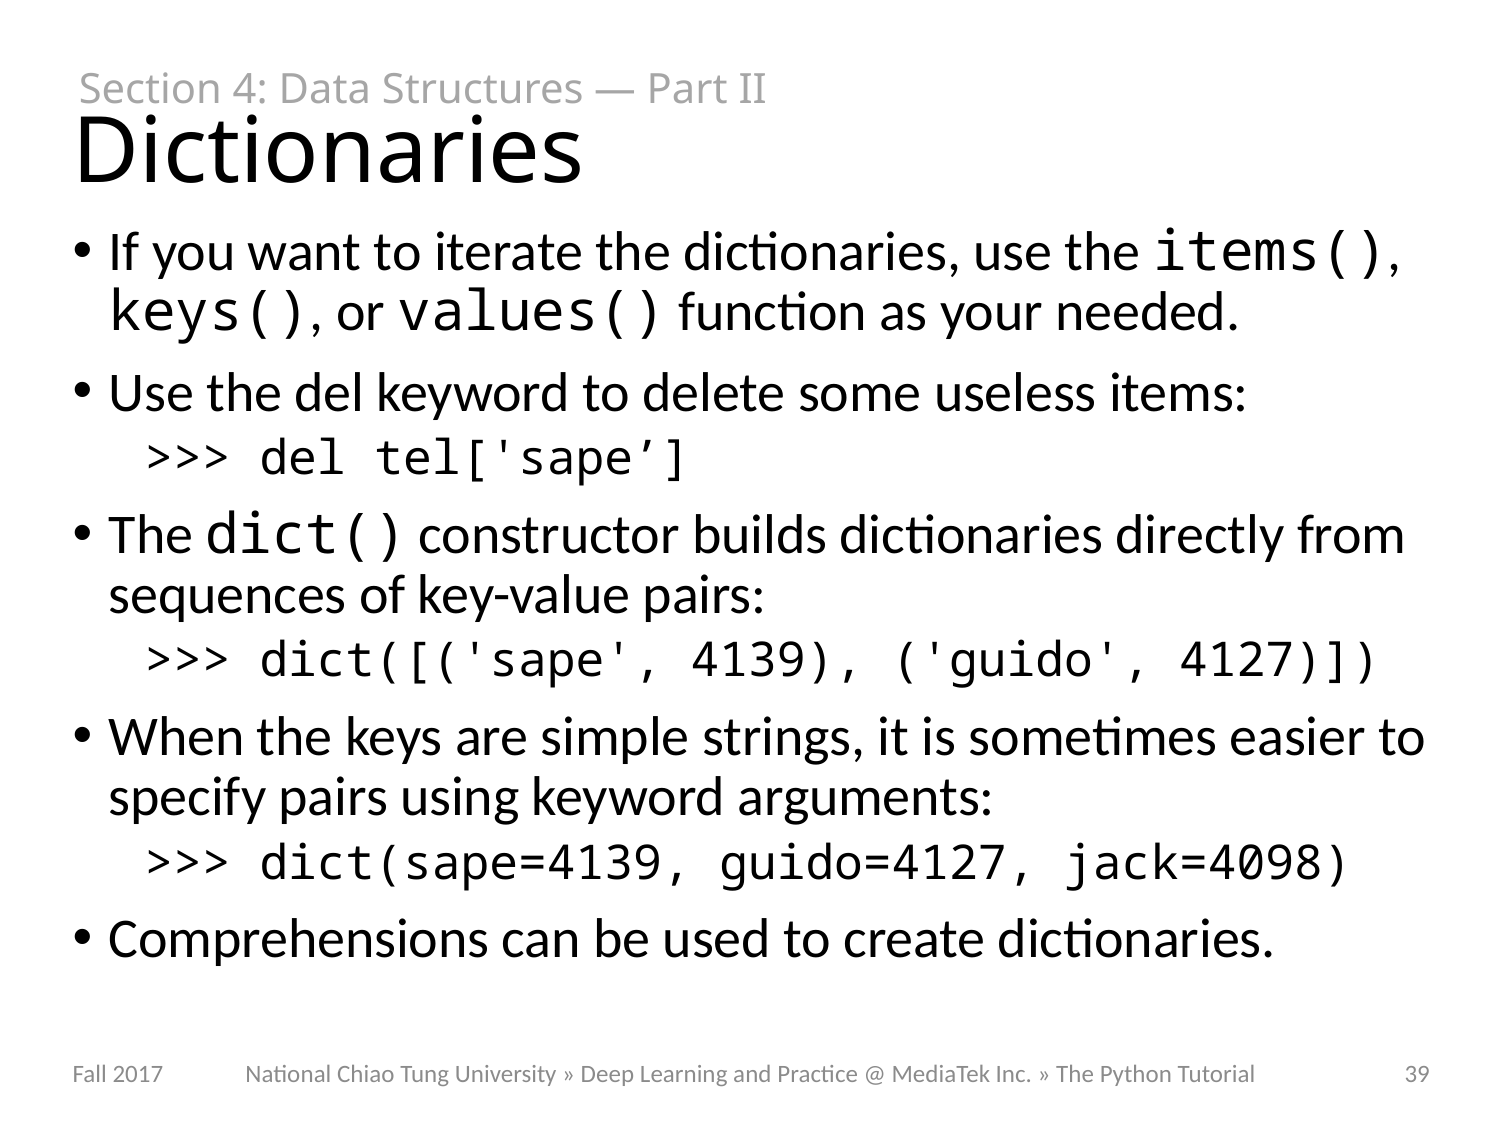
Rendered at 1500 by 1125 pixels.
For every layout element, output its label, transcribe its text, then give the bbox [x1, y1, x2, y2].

list Section 4: Data Structures — Part II [57, 56, 1446, 124]
title Dictionaries [57, 124, 1446, 214]
slide_number 39 [1107, 1042, 1446, 1103]
list If you want to iterate the dictionaries, use the items(), keys(), or values() function as your needed. Use the del keyword to delete some useless items: >>> del tel['sape’] The dict() constructor builds dictionaries directly from sequences of key-value pairs: >>> dict([('sape', 4139), ('guido', 4127)]) When the keys are simple strings, it is sometimes easier to specify pairs using keyword arguments: >>> dict(sape=4139, guido=4127, jack=4098) Comprehensions can be used to create dictionaries. [57, 214, 1446, 1069]
footer National Chiao Tung University » Deep Learning and Practice @ MediaTek Inc. » The Python Tutorial [396, 1069, 1107, 1103]
slide_number Fall 2017 [57, 1042, 396, 1103]
